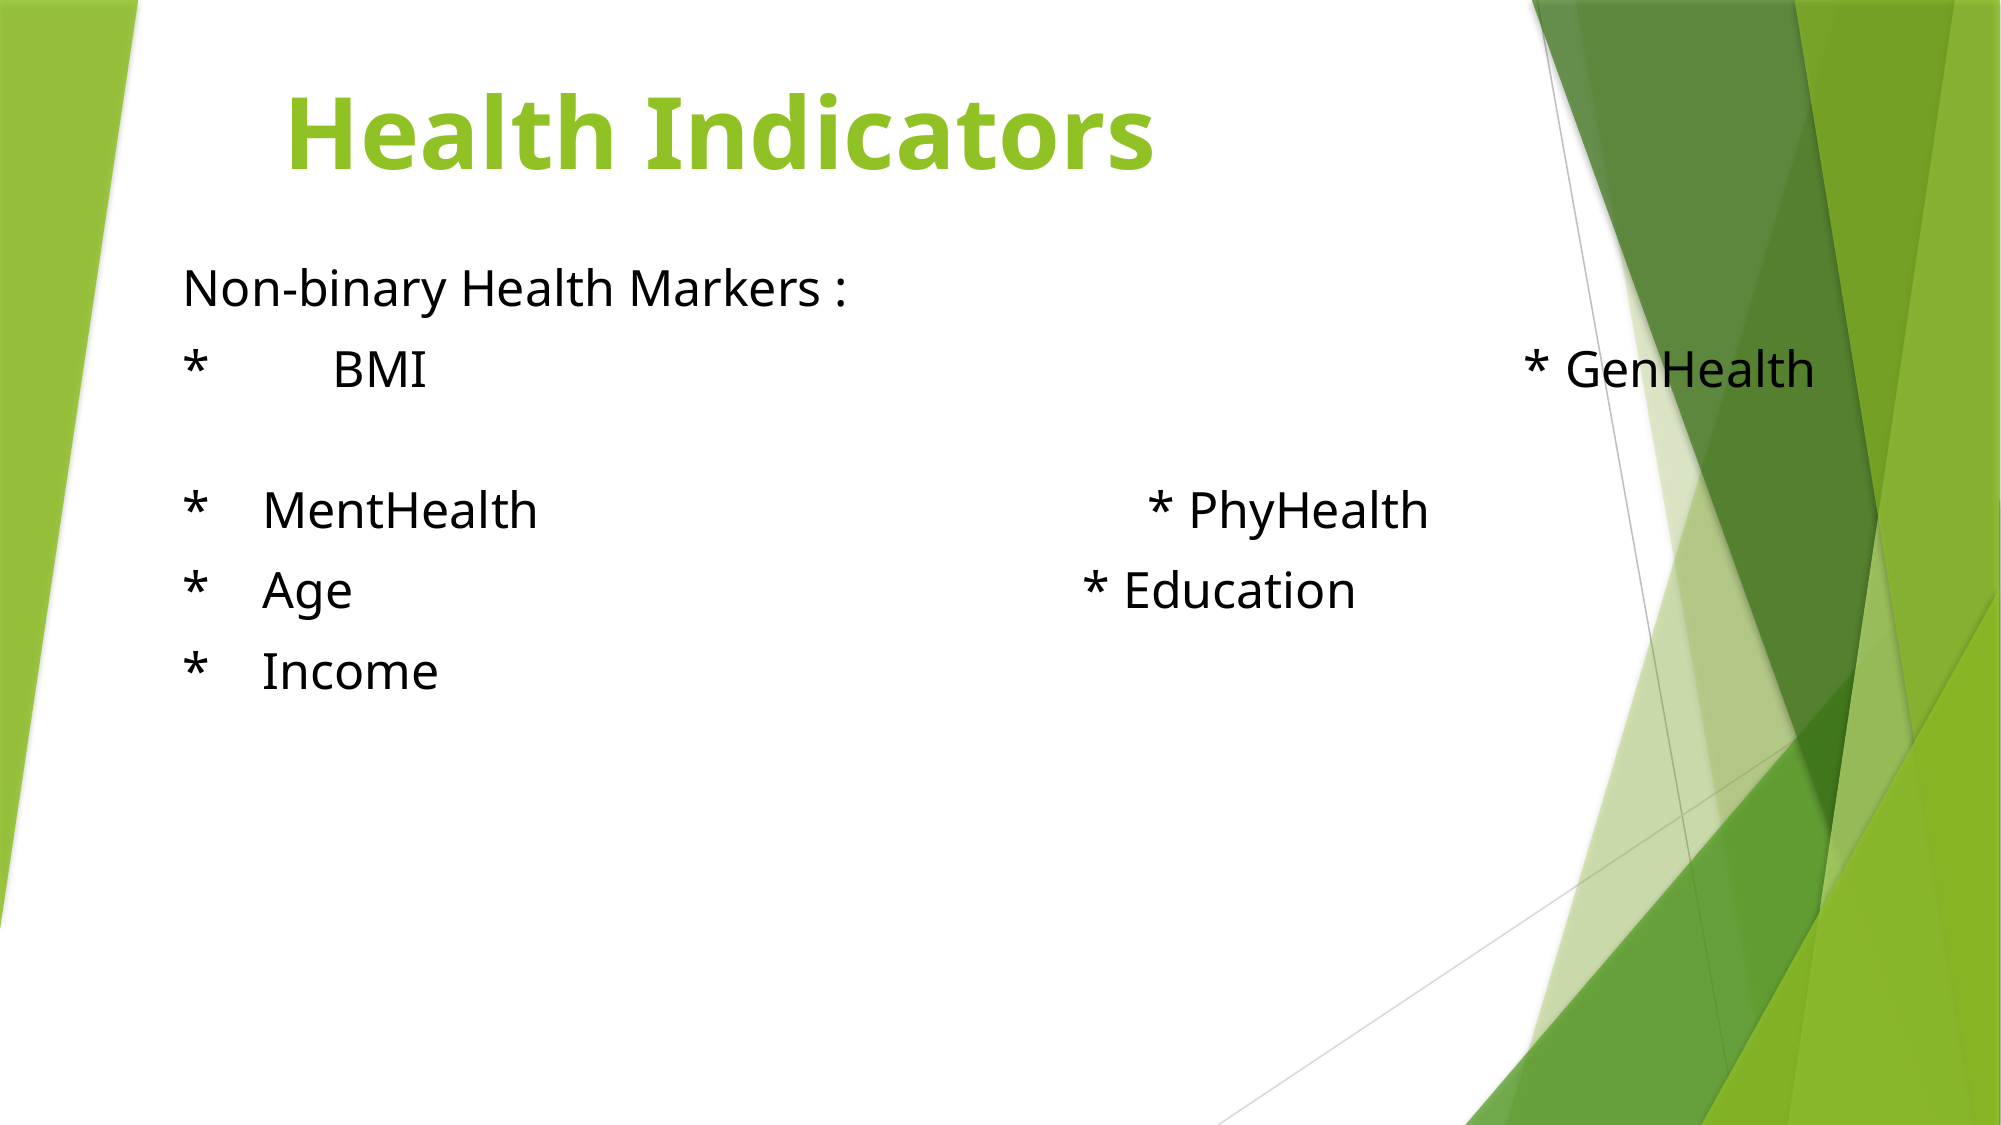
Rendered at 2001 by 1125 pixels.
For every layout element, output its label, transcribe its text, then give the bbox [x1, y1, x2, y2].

text_box Health Indicators [193, 31, 2000, 198]
subtitle Non-binary Health Markers : * BMI * GenHealth * MentHealth * PhyHealth * Age * Education * Income [167, 248, 1832, 1065]
